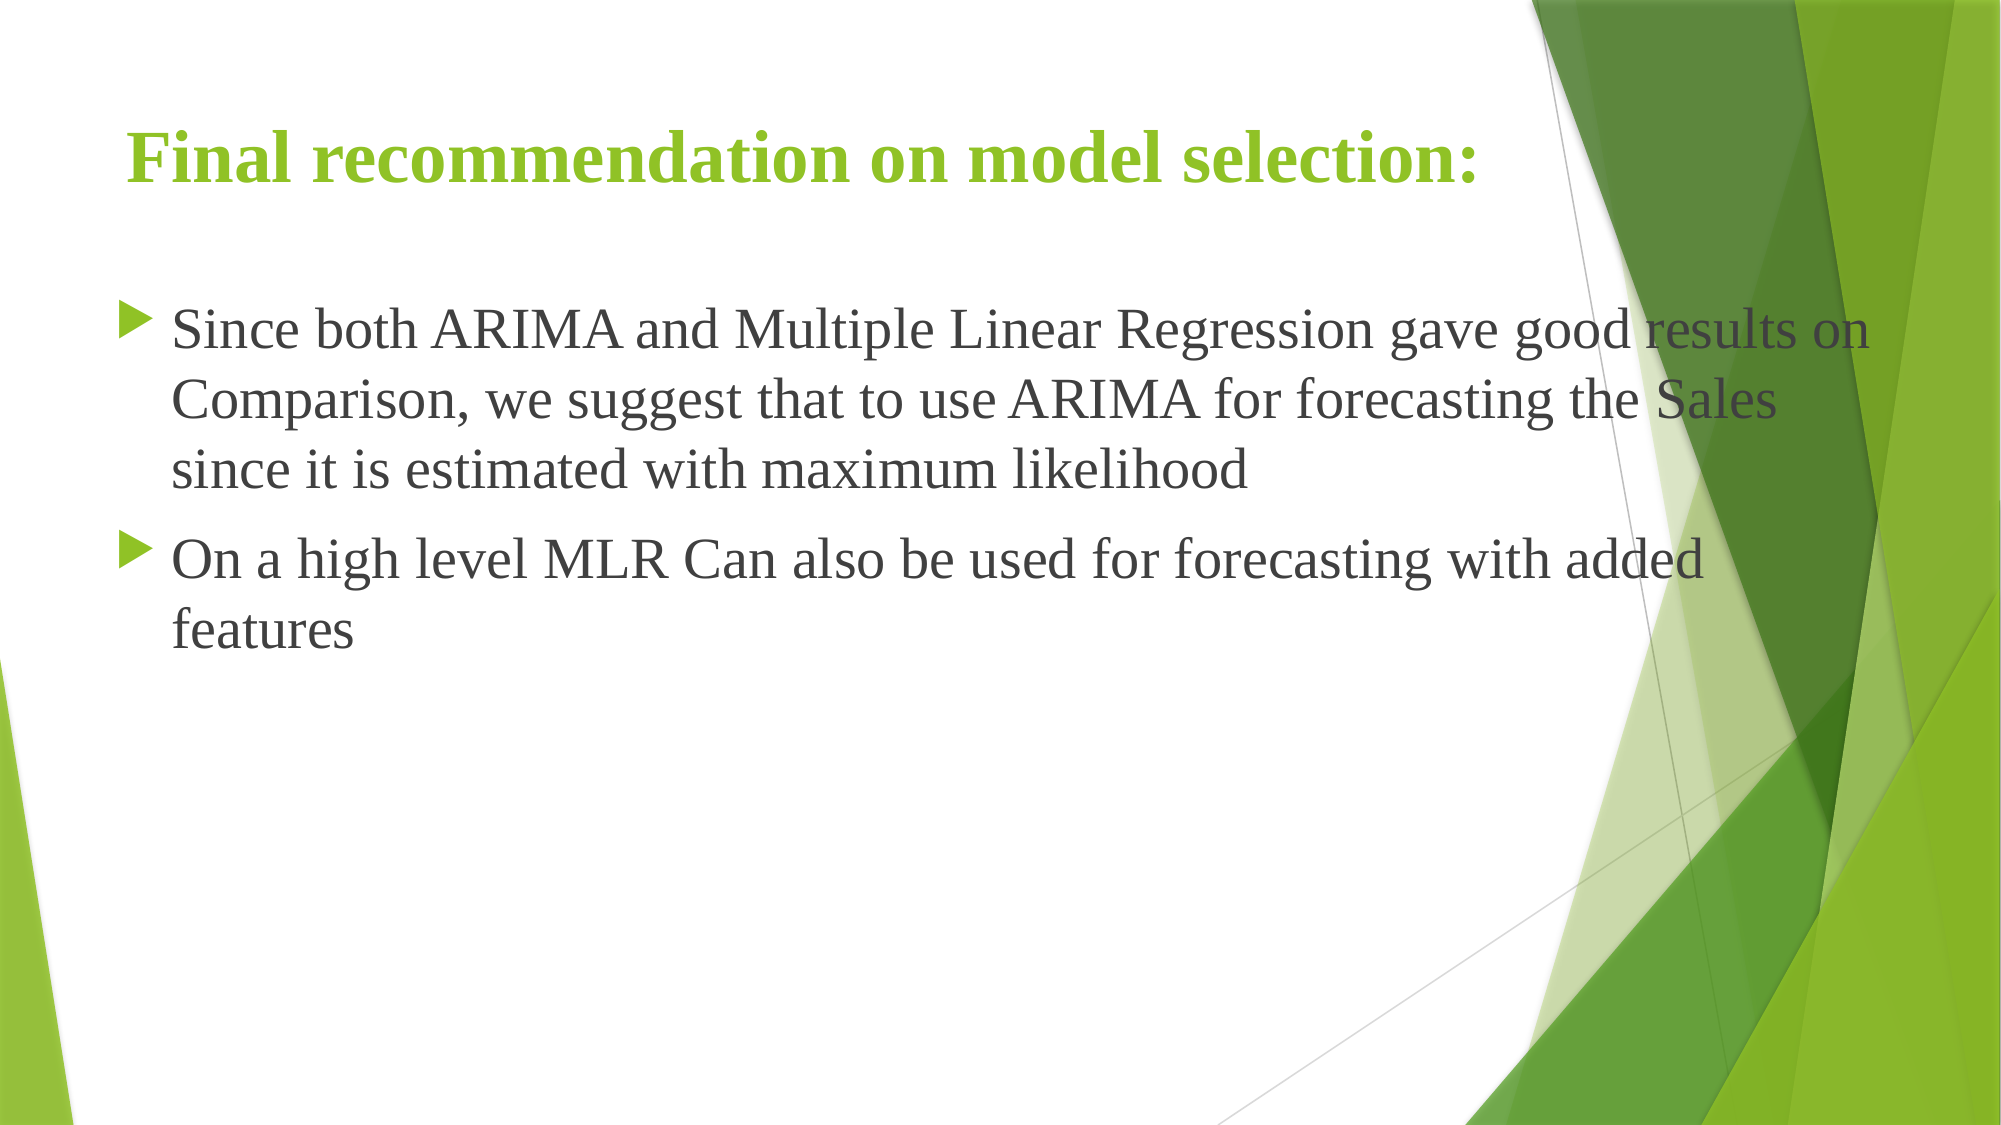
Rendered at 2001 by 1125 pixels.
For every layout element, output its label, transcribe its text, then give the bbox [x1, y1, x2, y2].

title Final recommendation on model selection: [111, 99, 1522, 282]
list Since both ARIMA and Multiple Linear Regression gave good results on Comparison, we suggest that to use ARIMA for forecasting the Sales since it is estimated with maximum likelihood On a high level MLR Can also be used for forecasting with added features [99, 282, 1900, 1005]
